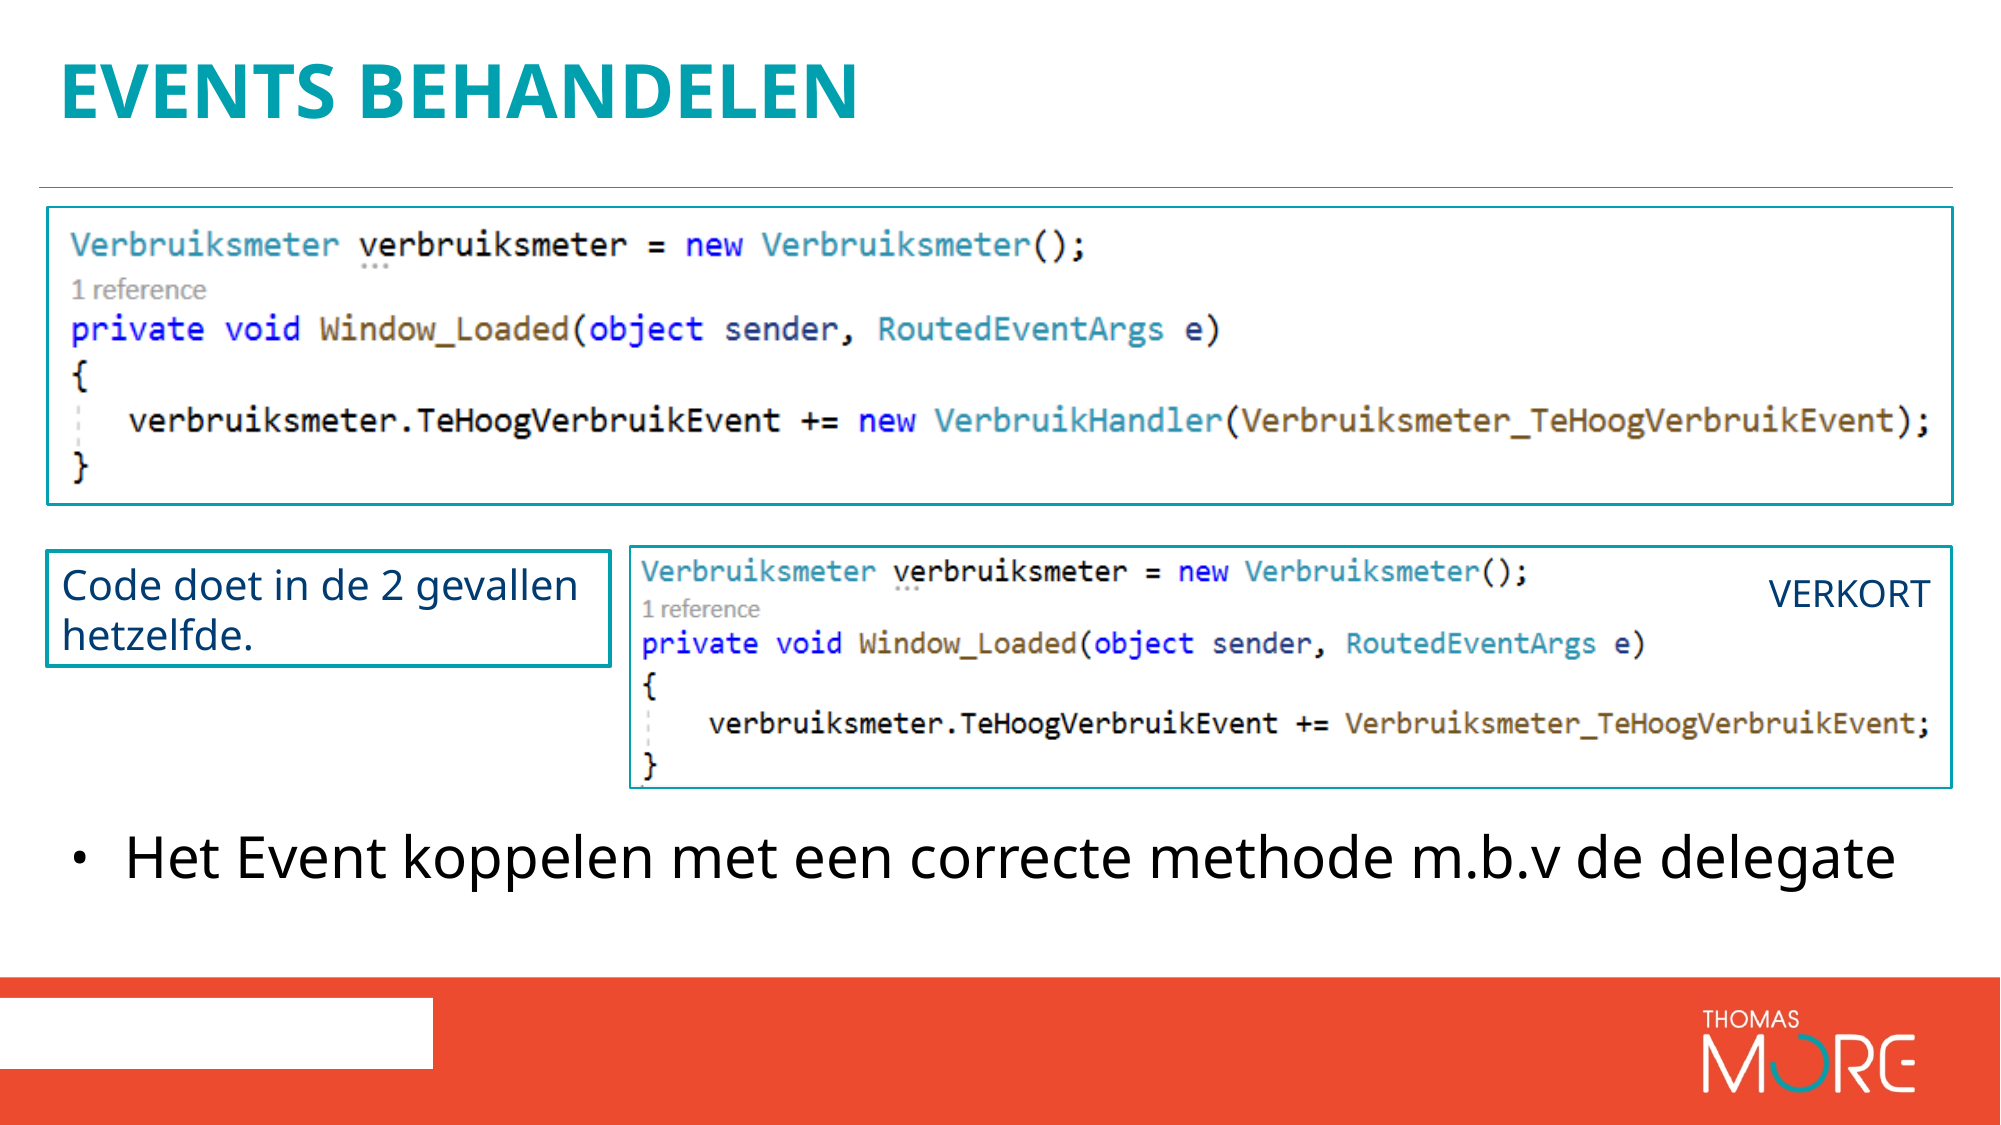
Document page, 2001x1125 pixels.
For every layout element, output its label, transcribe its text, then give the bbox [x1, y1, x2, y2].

title Events behandelen [0, 0, 2000, 188]
list Het Event koppelen met een correcte methode m.b.v de delegate [0, 786, 2000, 916]
picture [631, 547, 1951, 788]
text_box Code doet in de 2 gevallen hetzelfde. [46, 551, 611, 666]
picture [1673, 980, 1944, 1122]
picture [48, 207, 1952, 504]
